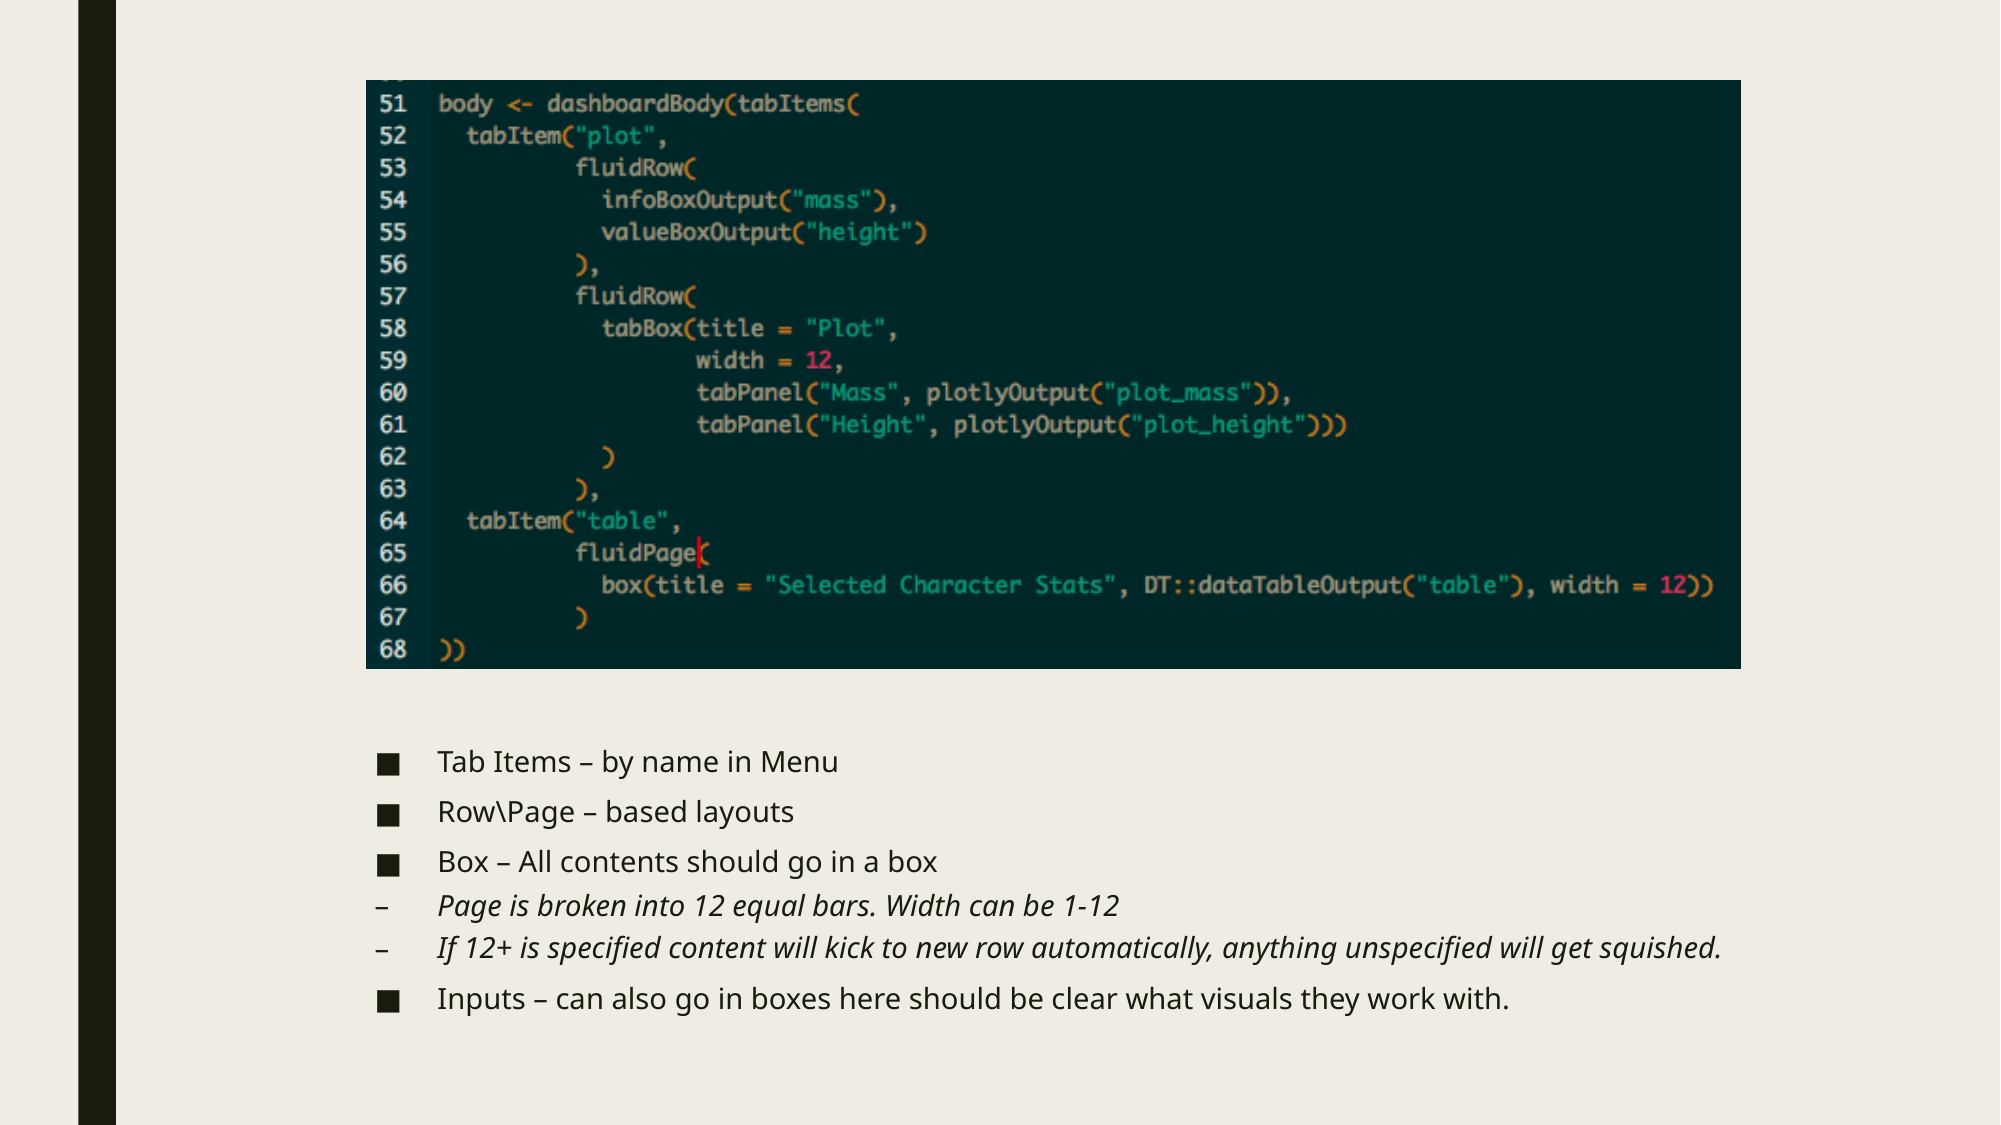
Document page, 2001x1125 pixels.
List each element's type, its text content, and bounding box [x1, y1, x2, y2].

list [366, 80, 1741, 669]
text_box Tab Items – by name in Menu Row\Page – based layouts Box – All contents should go in a box Page is broken into 12 equal bars. Width can be 1-12 If 12+ is specified content will kick to new row automatically, anything unspecified will get squished. Inputs – can also go in boxes here should be clear what visuals they work with. [359, 738, 1748, 1056]
